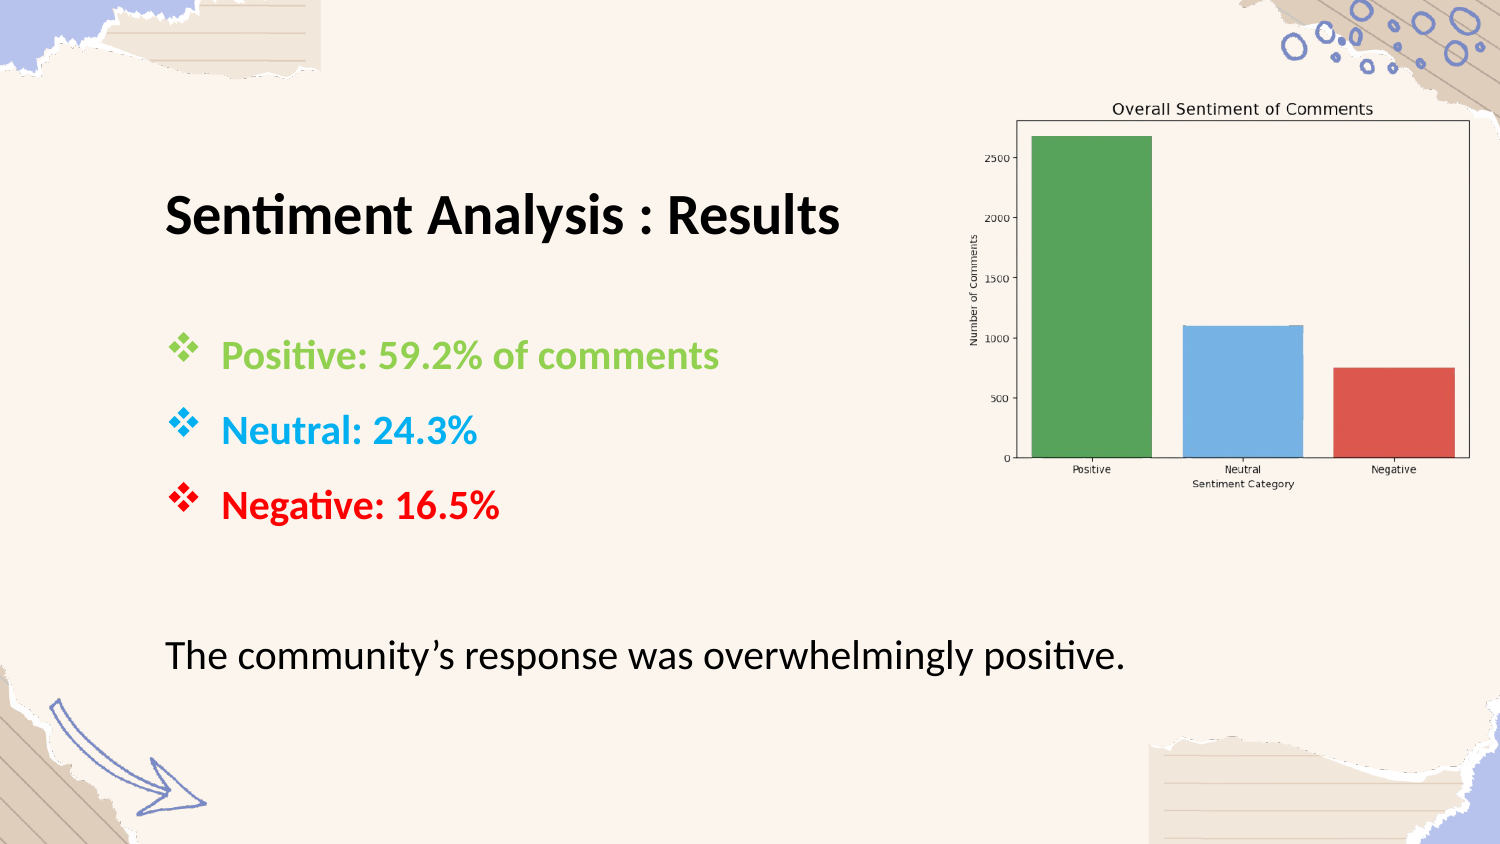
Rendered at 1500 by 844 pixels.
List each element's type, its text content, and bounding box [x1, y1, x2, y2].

picture [0, 0, 1500, 844]
text_box Positive: 59.2% of comments Neutral: 24.3% Negative: 16.5% The community’s response was overwhelmingly positive. [149, 295, 1350, 686]
text_box Sentiment Analysis : Results [149, 168, 962, 254]
